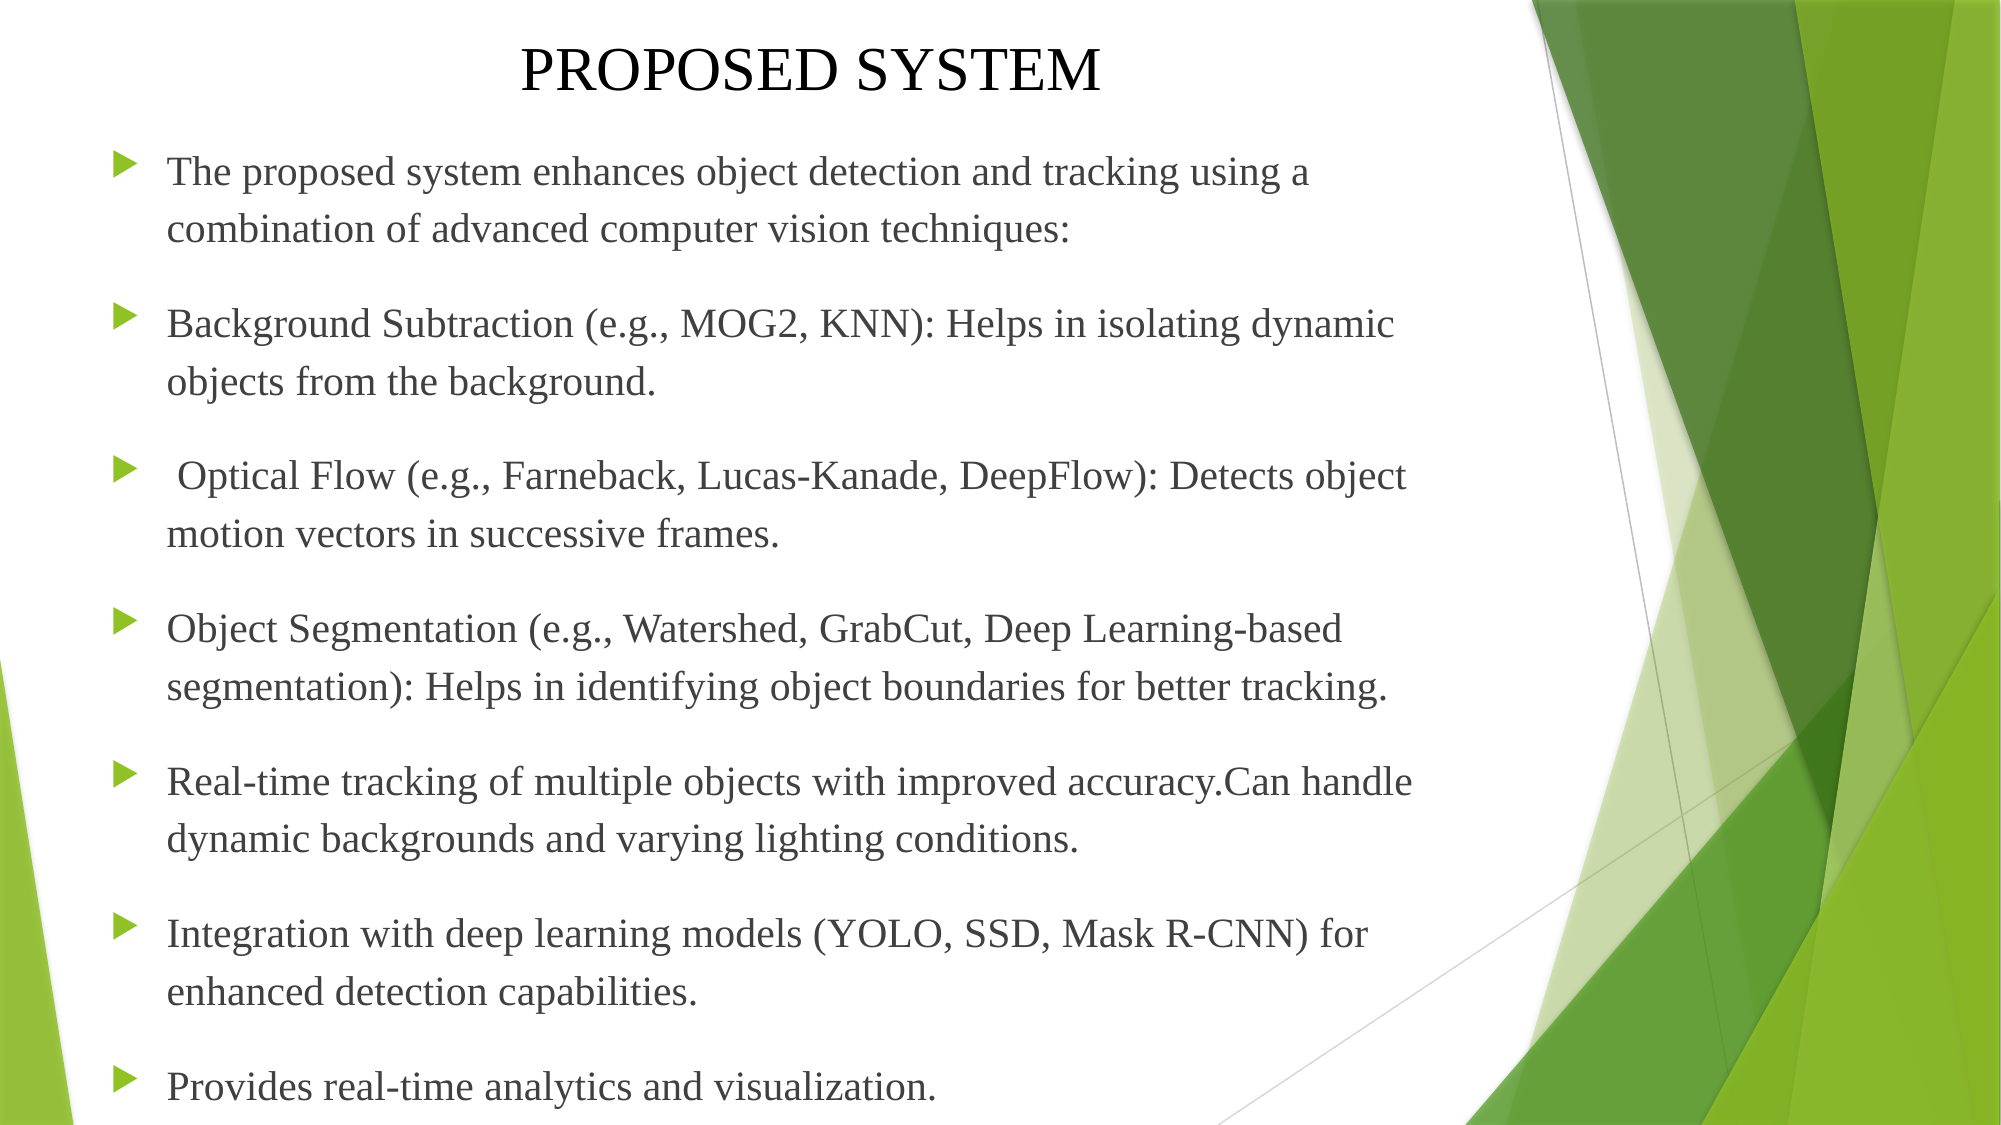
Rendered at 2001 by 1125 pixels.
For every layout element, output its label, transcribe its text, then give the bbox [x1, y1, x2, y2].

title PROPOSED SYSTEM [106, 20, 1518, 237]
list The proposed system enhances object detection and tracking using a combination of advanced computer vision techniques: Background Subtraction (e.g., MOG2, KNN): Helps in isolating dynamic objects from the background. Optical Flow (e.g., Farneback, Lucas-Kanade, DeepFlow): Detects object motion vectors in successive frames. Object Segmentation (e.g., Watershed, GrabCut, Deep Learning-based segmentation): Helps in identifying object boundaries for better tracking. Real-time tracking of multiple objects with improved accuracy.Can handle dynamic backgrounds and varying lighting conditions. Integration with deep learning models (YOLO, SSD, Mask R-CNN) for enhanced detection capabilities. Provides real-time analytics and visualization. [95, 128, 1506, 765]
